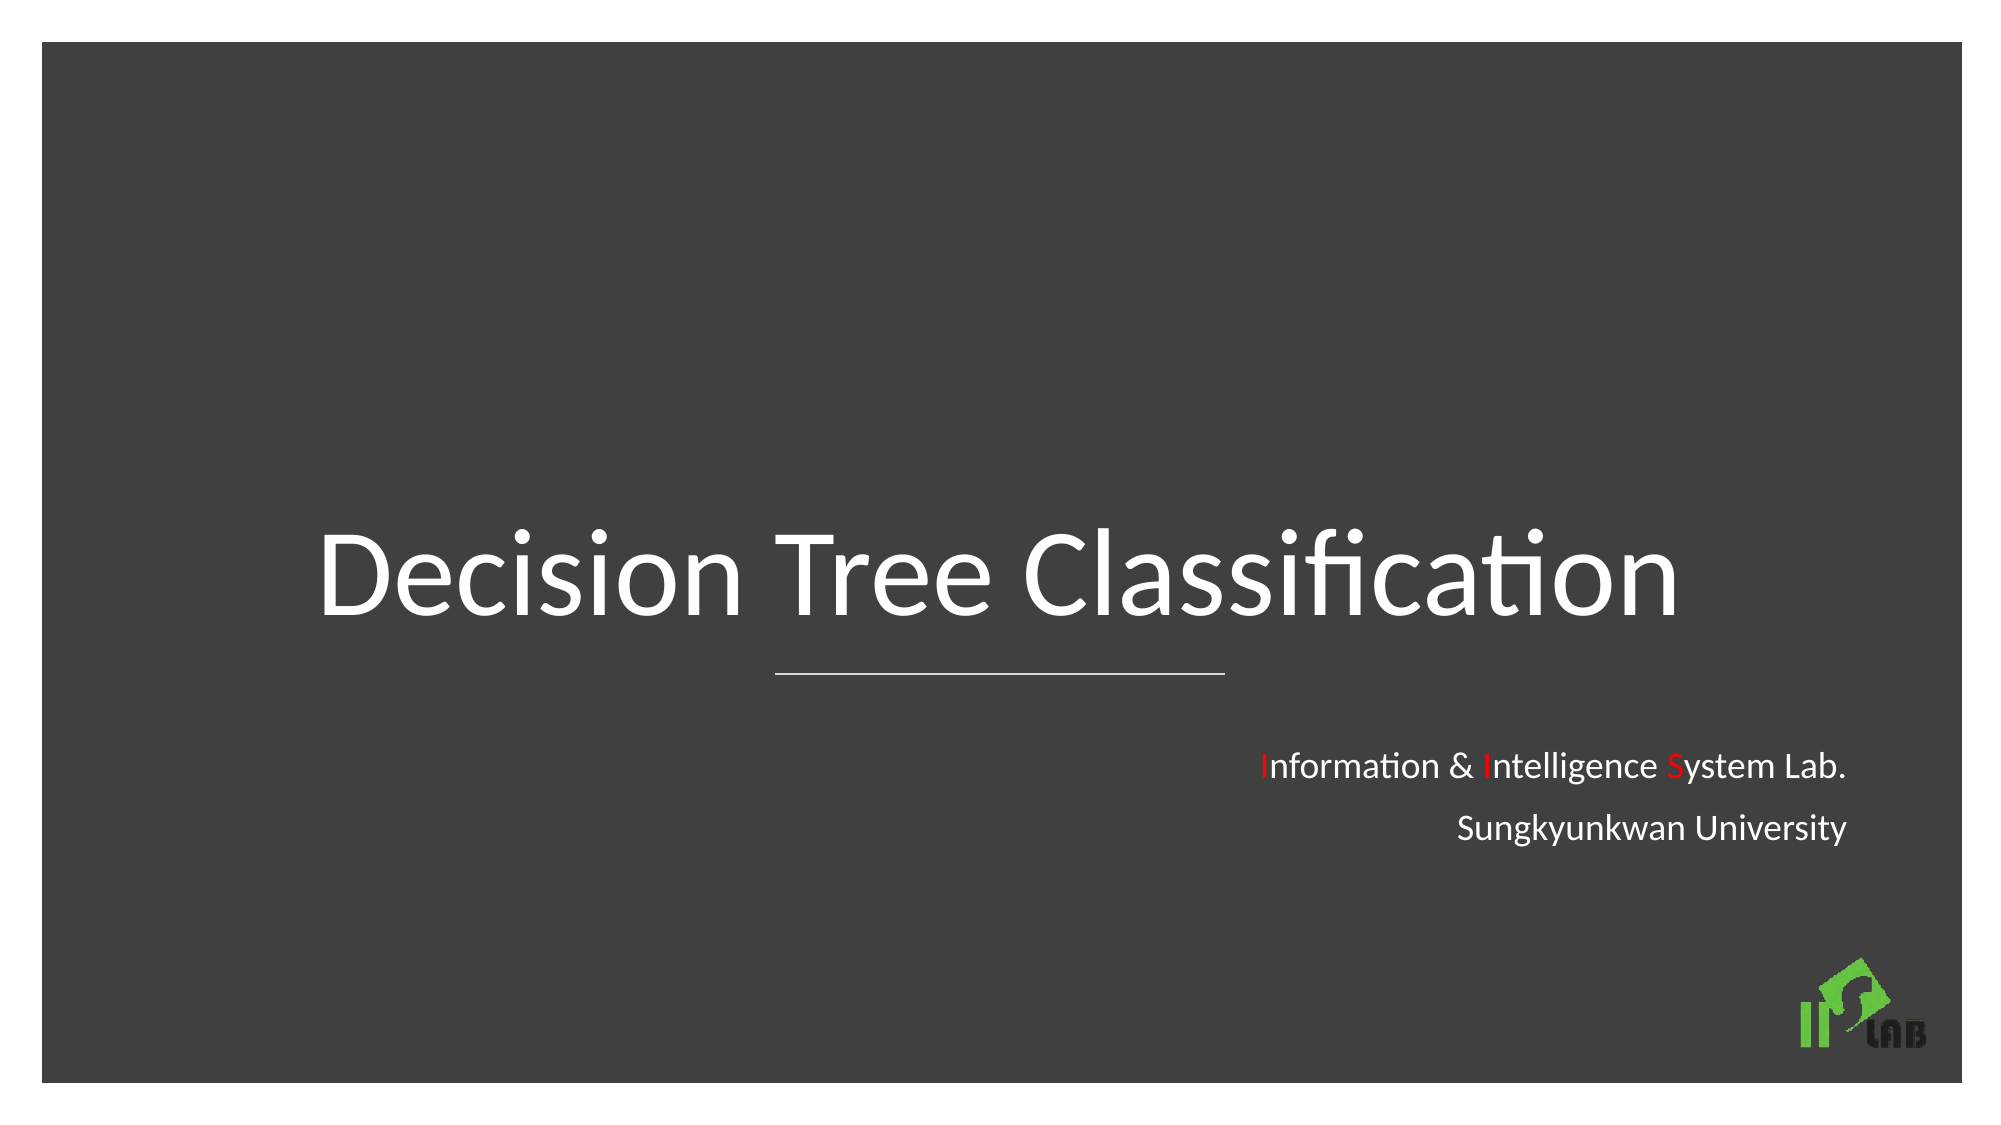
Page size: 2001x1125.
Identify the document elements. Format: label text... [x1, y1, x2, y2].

text_box [52, 52, 1952, 1073]
text_box Information & Intelligence System Lab. Sungkyunkwan University [930, 739, 1863, 1028]
picture [1788, 954, 1937, 1055]
title Decision Tree Classification [249, 184, 1750, 650]
text_box [0, 0, 2000, 1125]
